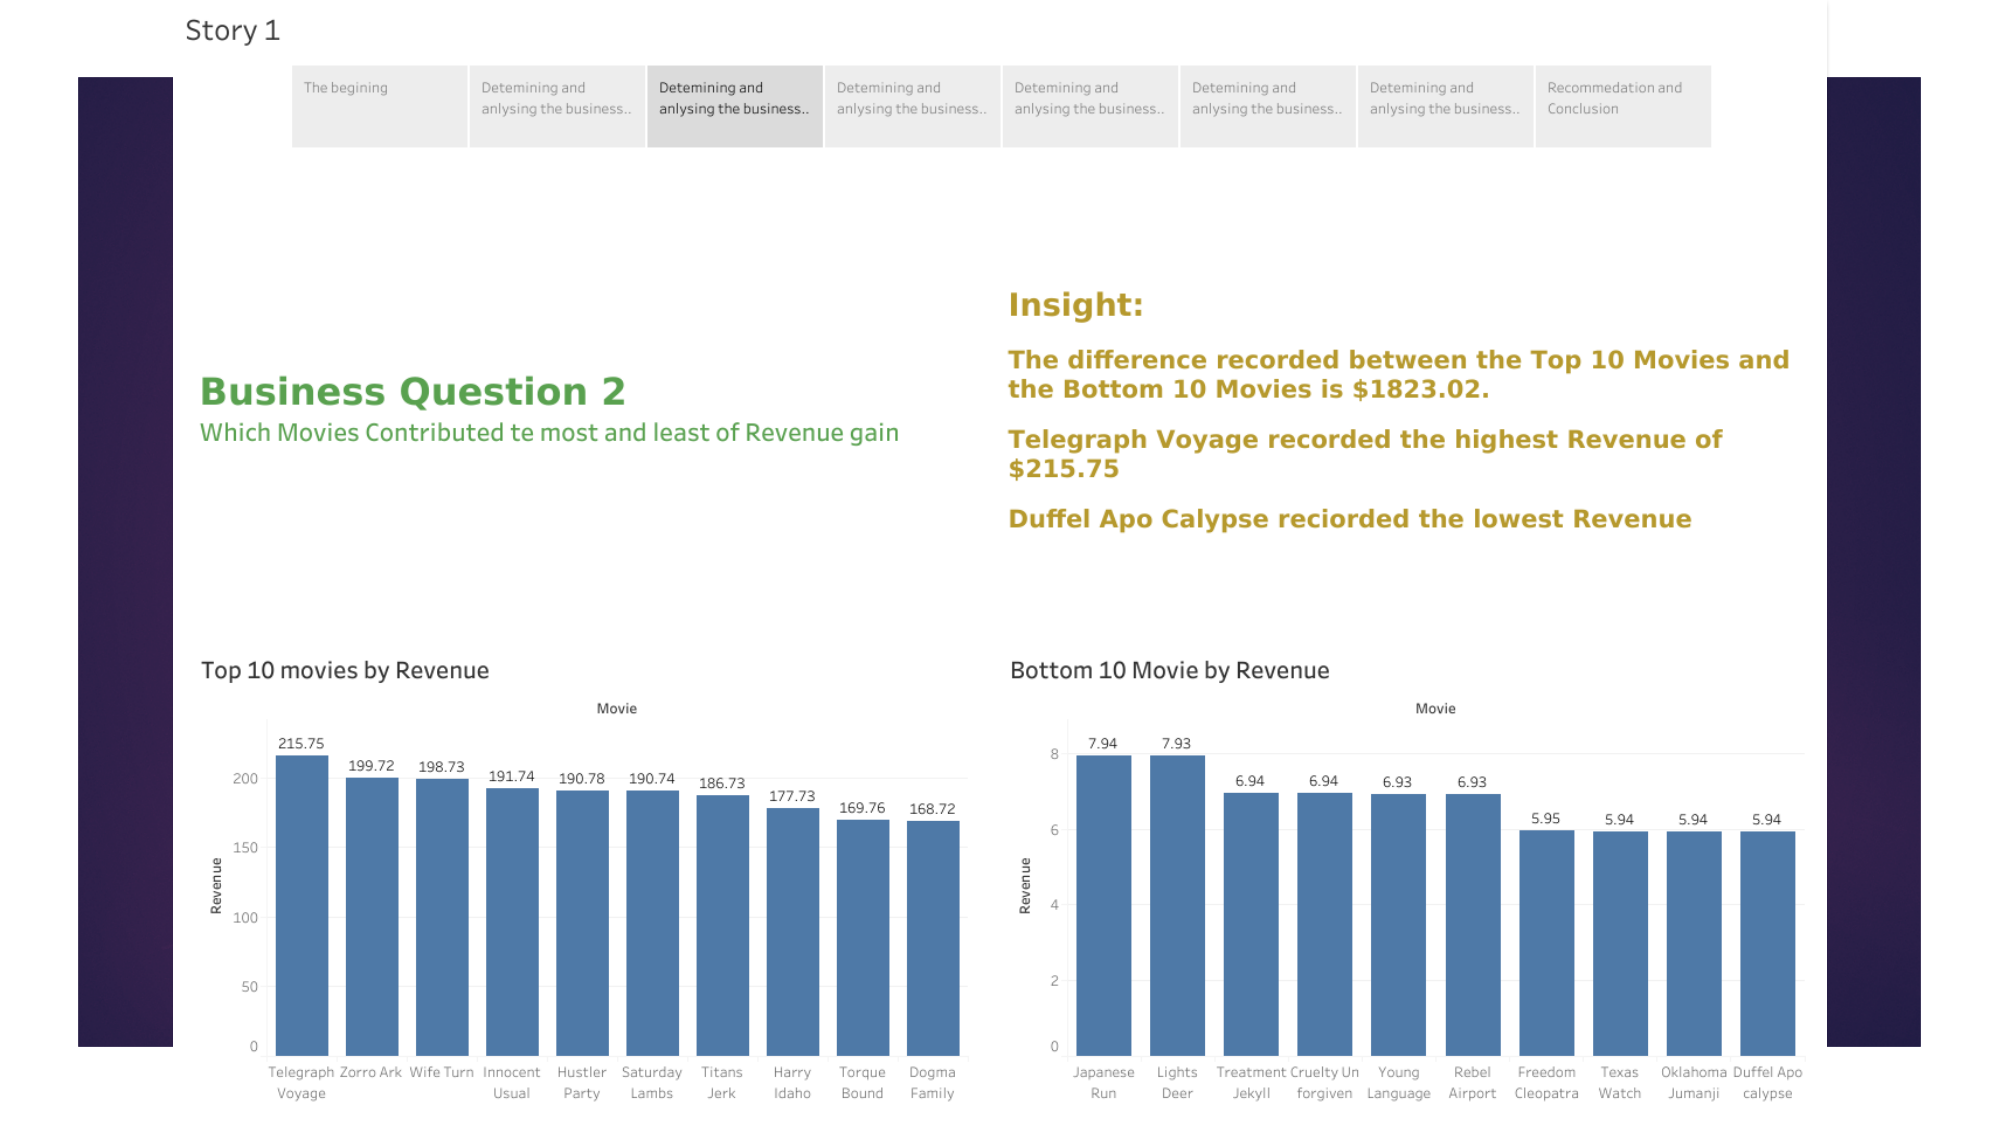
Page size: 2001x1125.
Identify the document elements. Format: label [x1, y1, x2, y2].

picture [173, 0, 1827, 1125]
